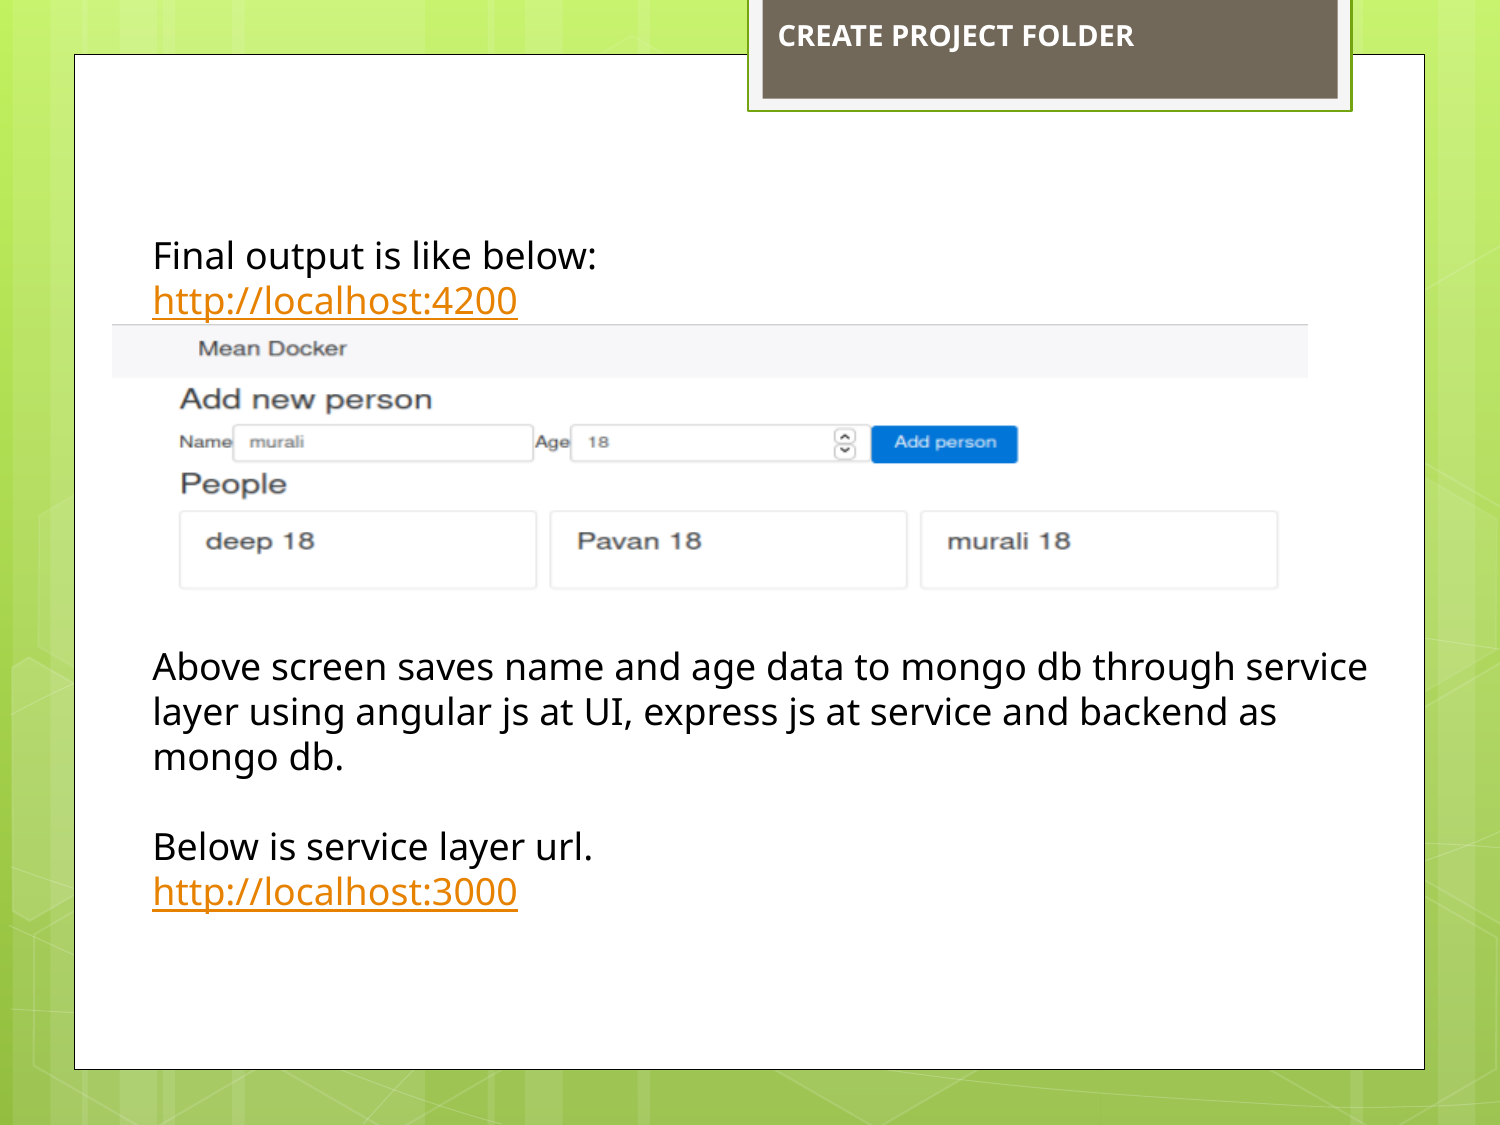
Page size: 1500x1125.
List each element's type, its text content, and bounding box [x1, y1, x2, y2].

text_box Final output is like below: http://localhost:4200 Above screen saves name and age data to mongo db through service layer using angular js at UI, express js at service and backend as mongo db. Below is service layer url. http://localhost:3000 [137, 224, 1388, 972]
picture [112, 324, 1309, 647]
text_box CREATE Project Folder [762, 9, 1338, 60]
